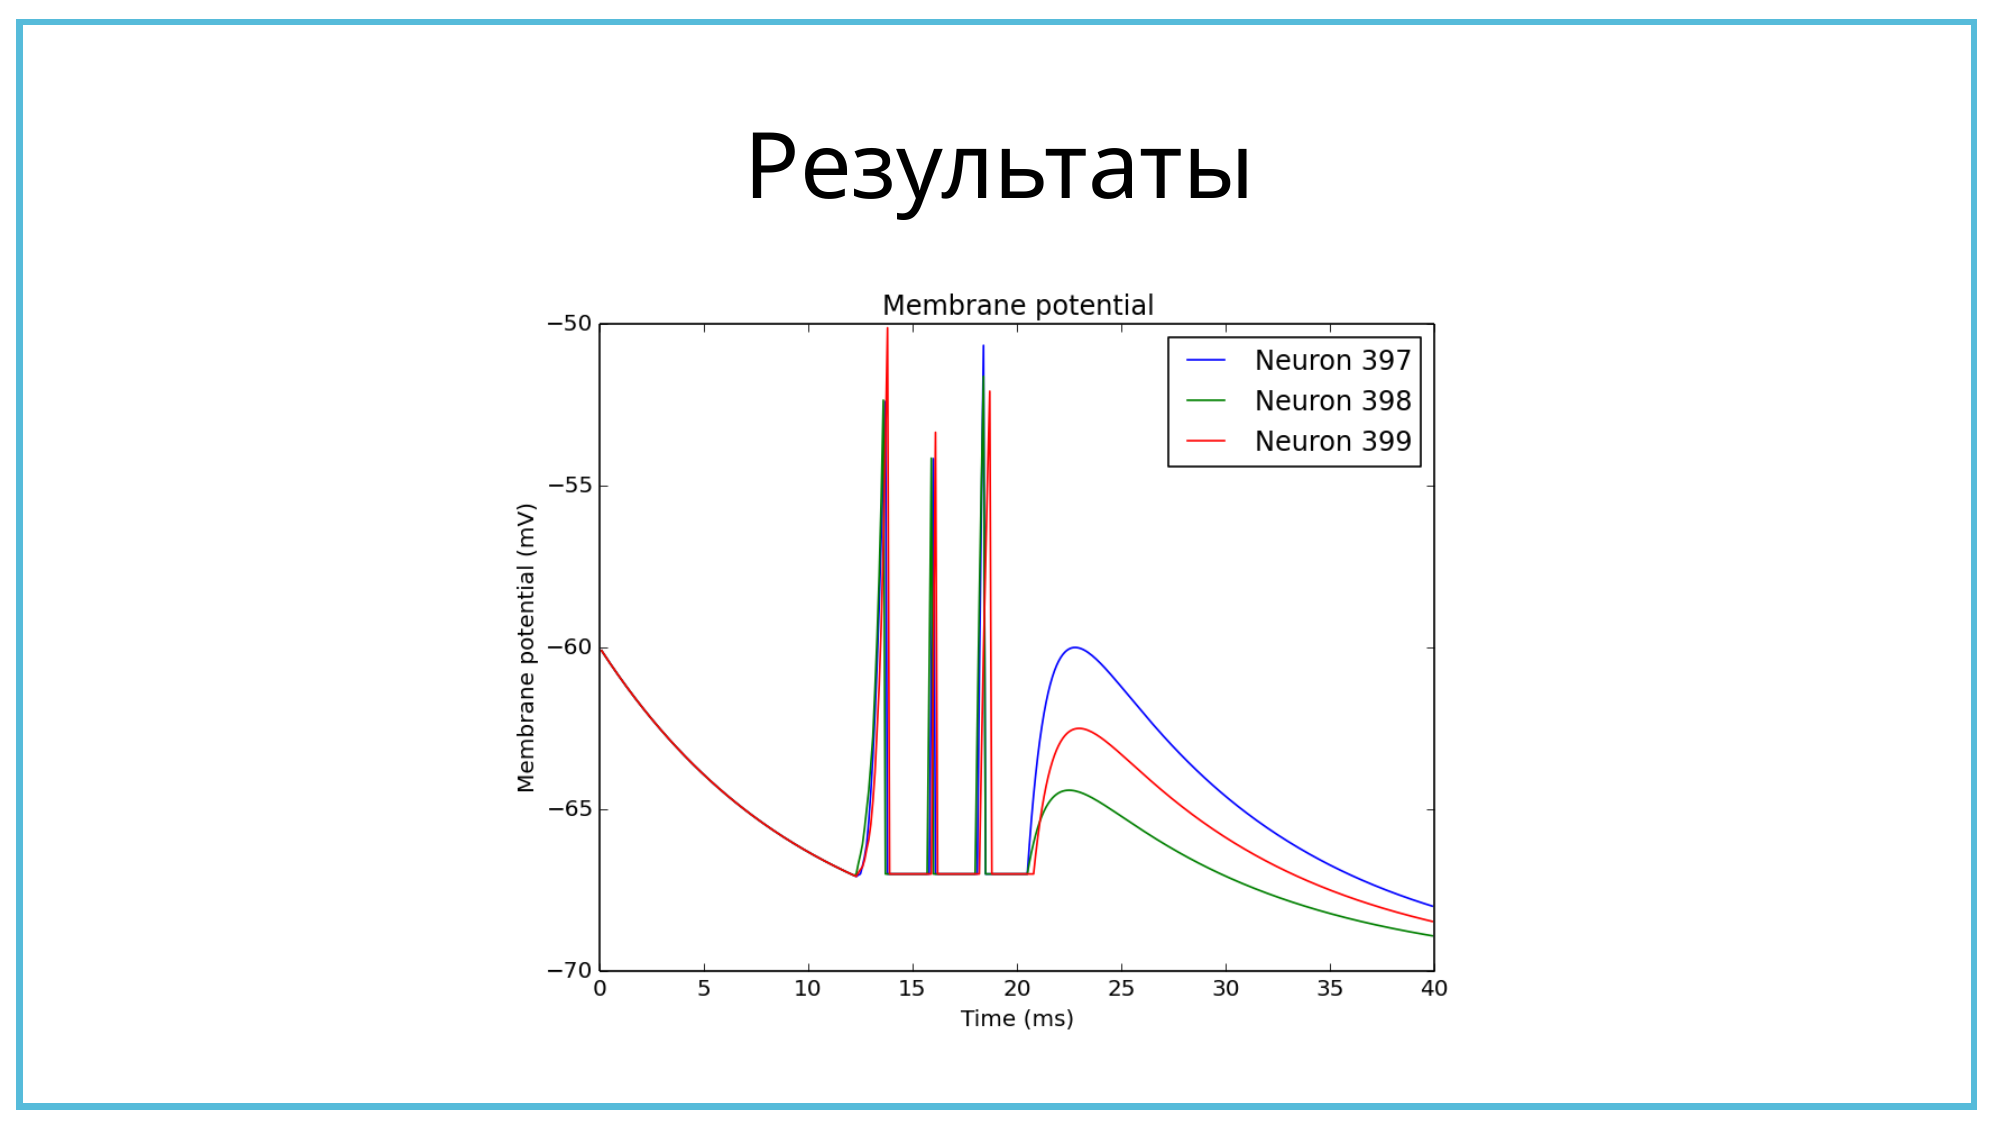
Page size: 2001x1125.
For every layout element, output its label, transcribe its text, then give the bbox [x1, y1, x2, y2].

text_box [18, 21, 1975, 1107]
picture [465, 243, 1542, 1052]
title Результаты [137, 59, 1863, 278]
